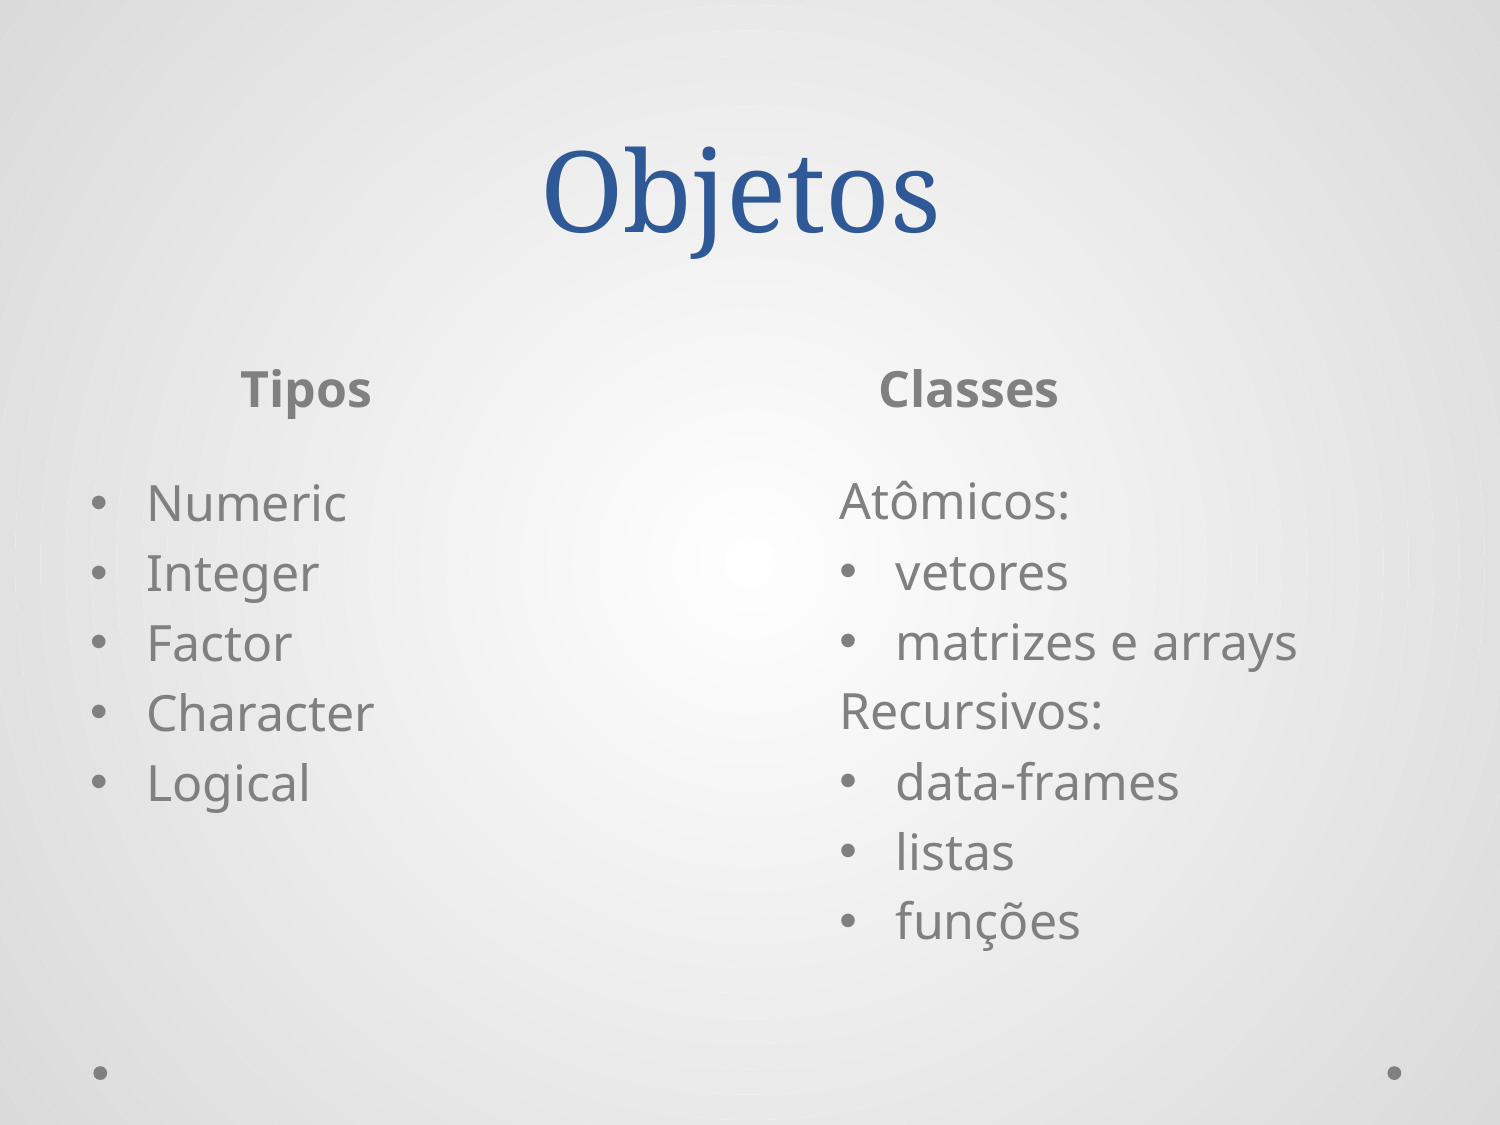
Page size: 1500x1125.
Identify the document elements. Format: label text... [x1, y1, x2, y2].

title Objetos [75, 0, 1425, 263]
list Classes [637, 320, 1301, 425]
list Atômicos: vetores matrizes e arrays Recursivos: data-frames listas funções [824, 462, 1488, 1111]
list Tipos [0, 320, 637, 425]
list Numeric Integer Factor Character Logical [75, 464, 738, 1113]
